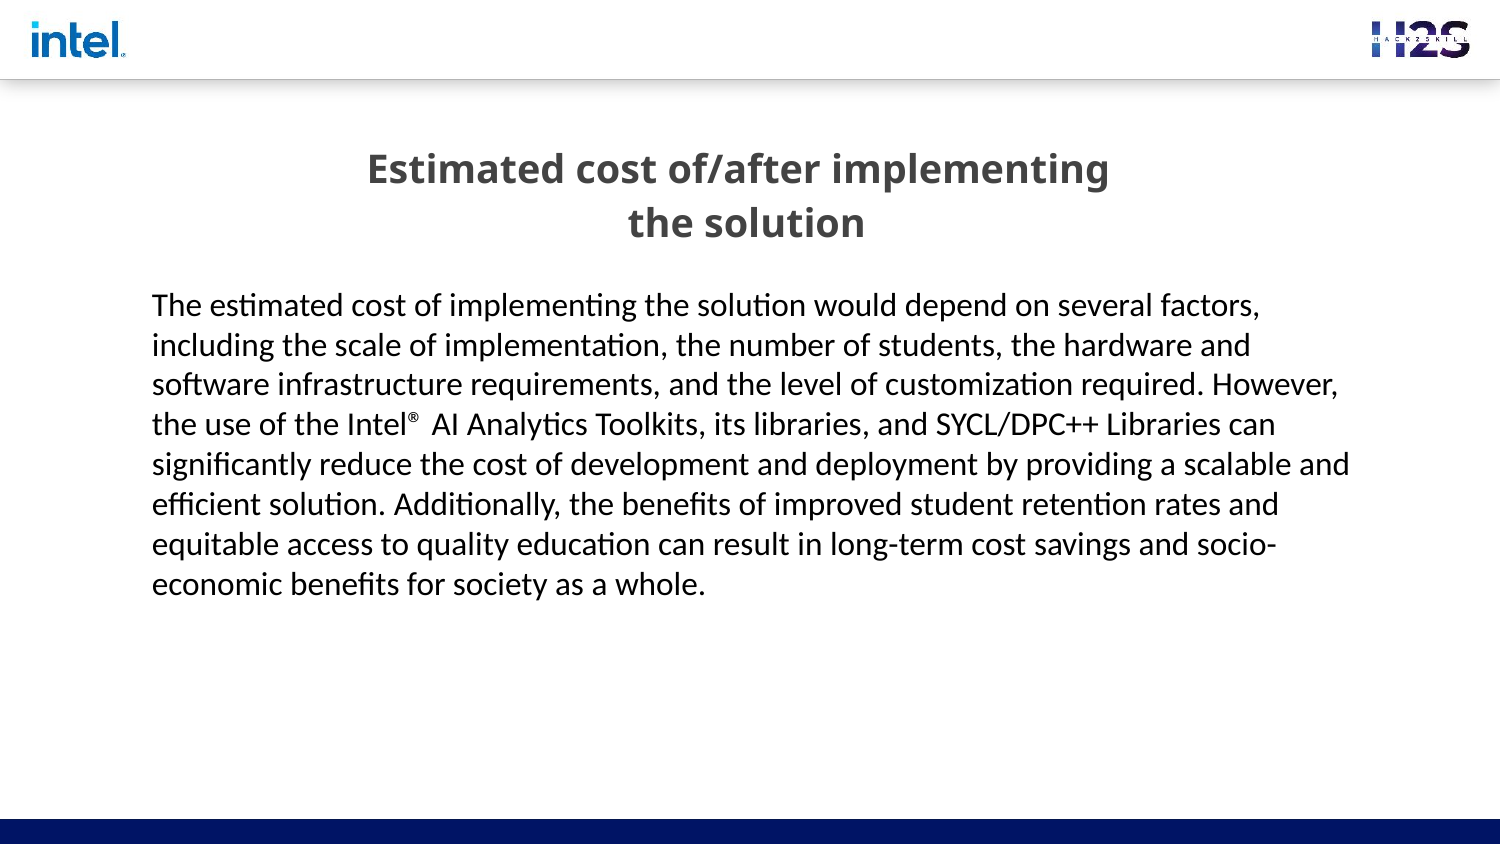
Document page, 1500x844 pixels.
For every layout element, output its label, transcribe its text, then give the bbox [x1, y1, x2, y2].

title Estimated cost of/after implementing the solution [364, 135, 1136, 279]
picture [0, 809, 1500, 844]
picture [0, 10, 1500, 105]
text_box The estimated cost of implementing the solution would depend on several factors, including the scale of implementation, the number of students, the hardware and software infrastructure requirements, and the level of customization required. However, the use of the Intel® AI Analytics Toolkits, its libraries, and SYCL/DPC++ Libraries can significantly reduce the cost of development and deployment by providing a scalable and efficient solution. Additionally, the benefits of improved student retention rates and equitable access to quality education can result in long-term cost savings and socio-economic benefits for society as a whole. [149, 280, 1356, 603]
